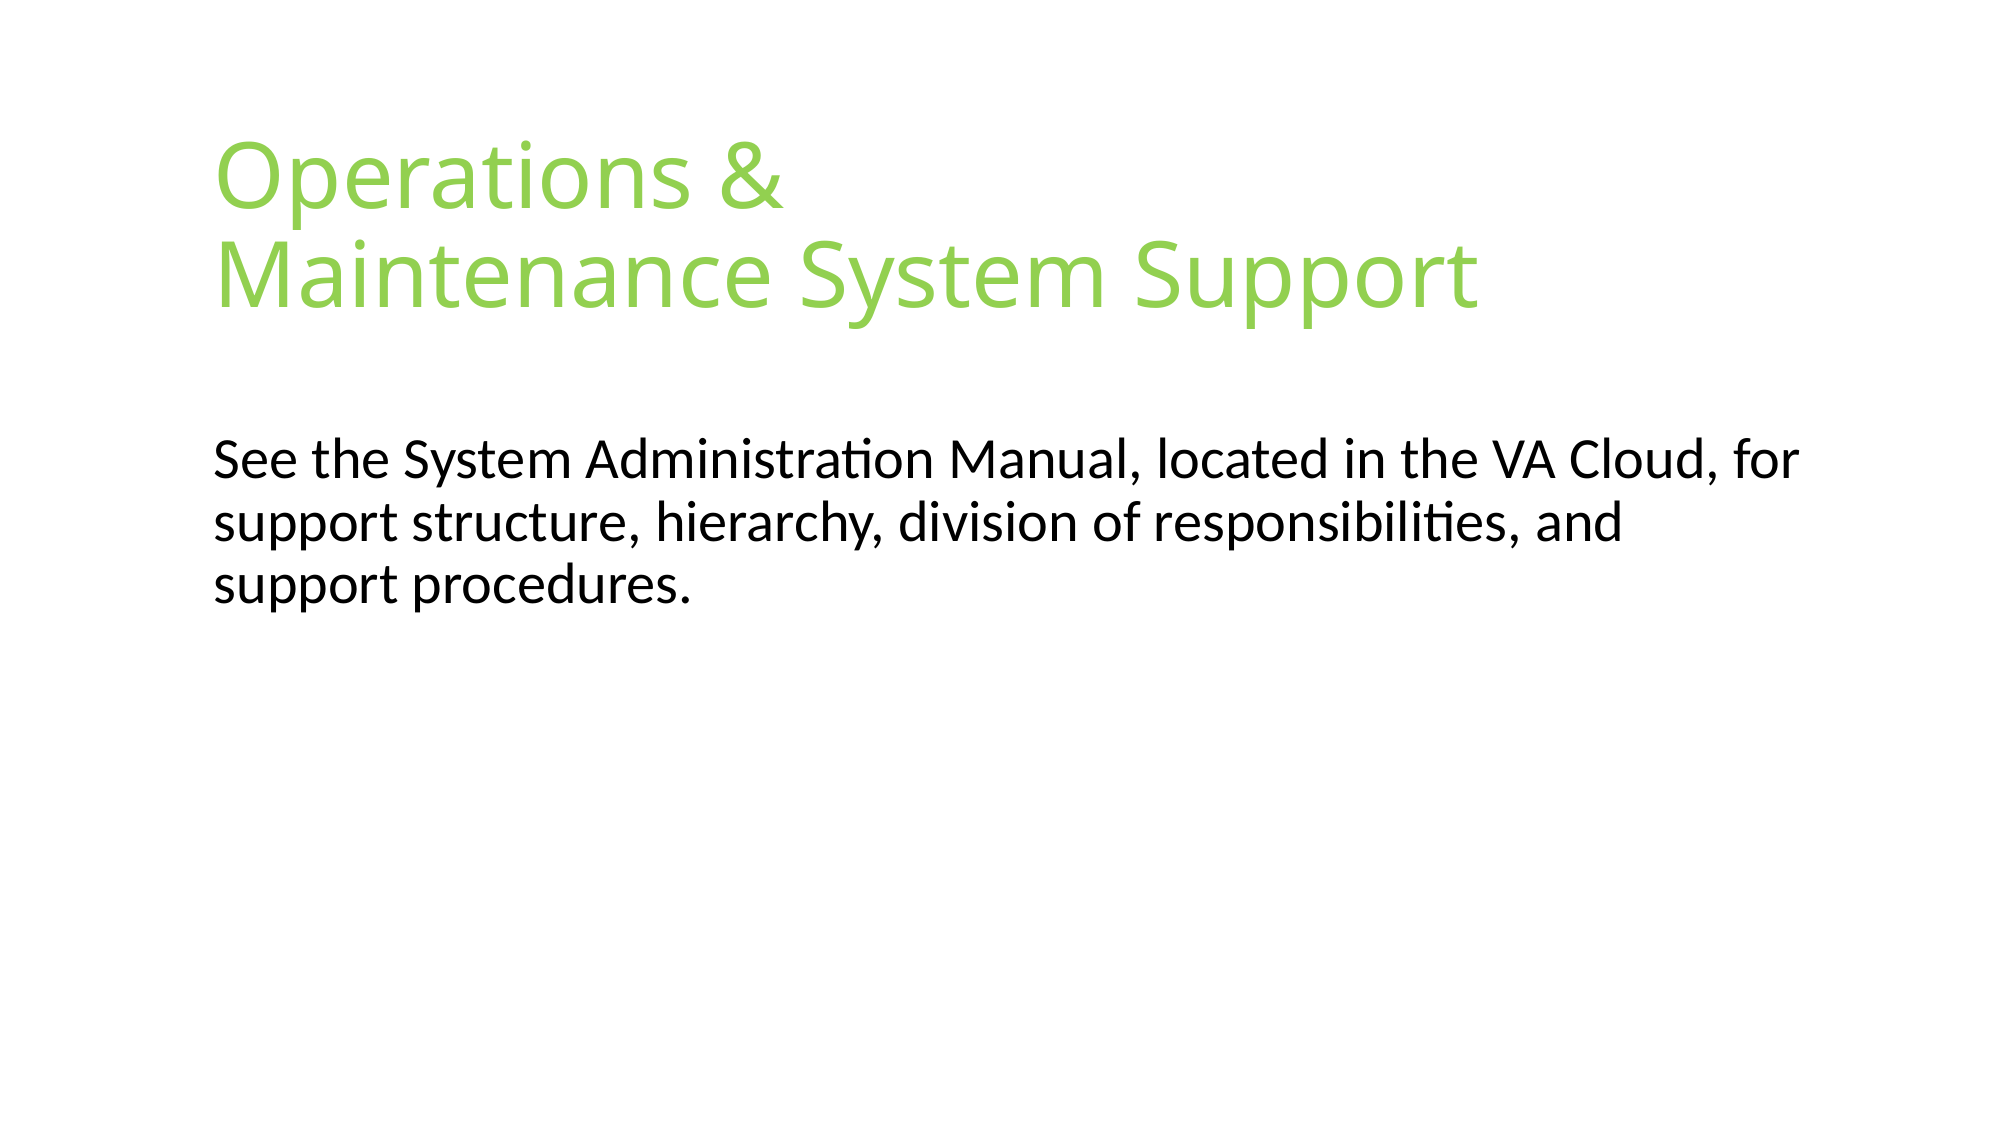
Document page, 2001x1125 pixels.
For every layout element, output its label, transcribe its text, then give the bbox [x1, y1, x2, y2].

title Operations & Maintenance System Support [198, 88, 1863, 369]
list See the System Administration Manual, located in the VA Cloud, for support structure, hierarchy, division of responsibilities, and support procedures. [198, 420, 1827, 999]
